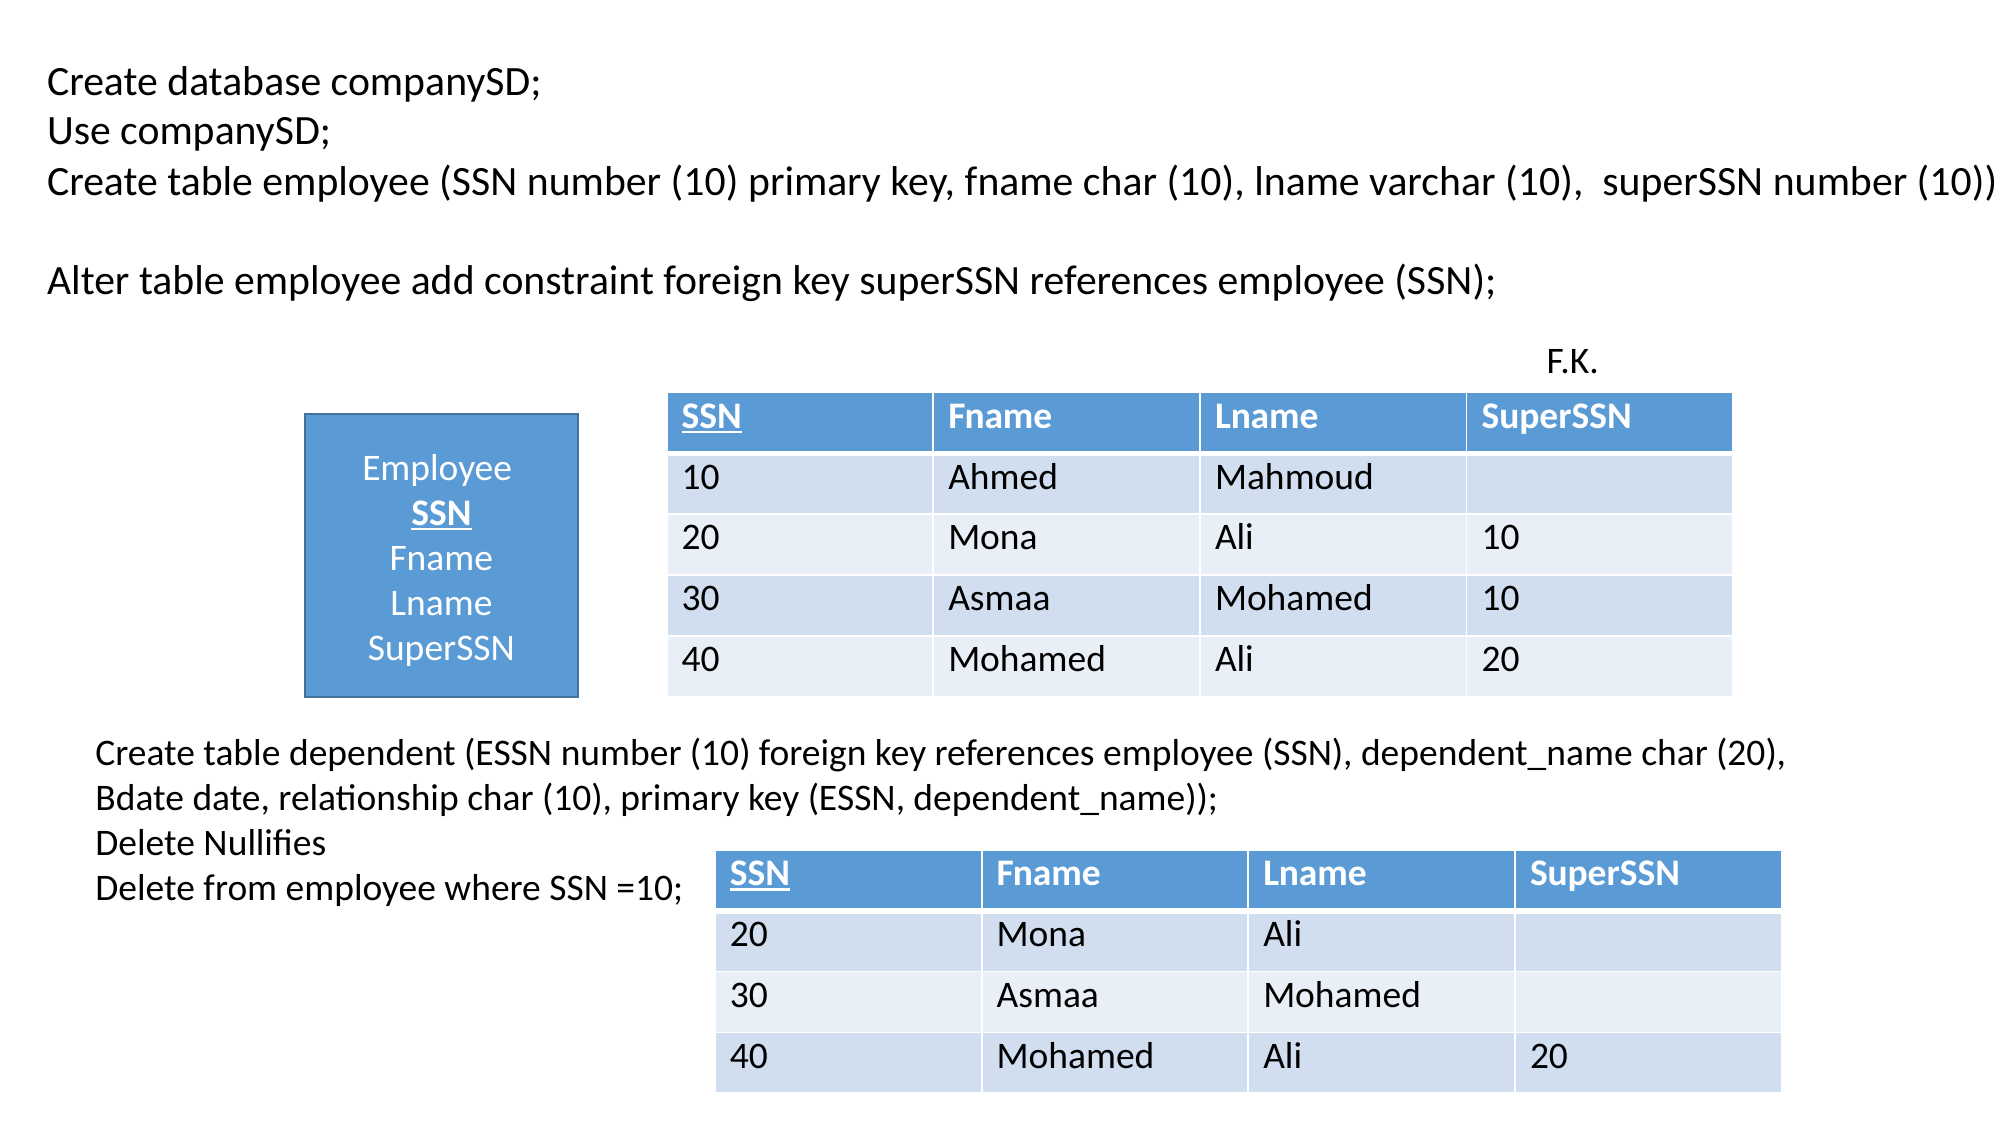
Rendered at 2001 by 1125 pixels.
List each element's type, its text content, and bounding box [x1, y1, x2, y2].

table_cell Mona [983, 914, 1247, 971]
table_cell 20 [716, 914, 981, 971]
table_header Fname [983, 851, 1247, 908]
table_cell Ali [1201, 515, 1466, 574]
table_cell 10 [1467, 515, 1732, 574]
text_box Create table dependent (ESSN number (10) foreign key references employee (SSN), dependent_name char (20), Bdate date, relationship char (10), primary key (ESSN, dependent_name)); Delete Nullifies Delete from employee where SSN =10; [80, 720, 1803, 916]
table_cell 10 [668, 456, 932, 513]
table_header SSN [716, 851, 981, 908]
table_cell 20 [668, 515, 932, 574]
table_cell Mohamed [983, 1033, 1247, 1092]
table_header Fname [934, 393, 1199, 451]
table_cell 30 [668, 576, 932, 635]
table_cell Asmaa [934, 576, 1199, 635]
table_cell Ali [1249, 1033, 1514, 1092]
table_cell 10 [1467, 576, 1732, 635]
table_cell 20 [1516, 1033, 1781, 1092]
table_header SuperSSN [1516, 851, 1781, 908]
table_cell 40 [668, 637, 932, 696]
table_cell 20 [1467, 637, 1732, 696]
table_cell 30 [716, 972, 981, 1032]
table_cell [1516, 972, 1781, 1032]
table_cell [1467, 456, 1732, 513]
table_cell Ahmed [934, 456, 1199, 513]
table_header SSN [668, 393, 932, 451]
table_cell Mohamed [934, 637, 1199, 696]
table_cell Mohamed [1249, 972, 1514, 1032]
text_box F.K. [1531, 328, 1614, 389]
table_cell Mona [934, 515, 1199, 574]
table_cell Mahmoud [1201, 456, 1466, 513]
table_header Lname [1201, 393, 1466, 451]
table_cell Ali [1201, 637, 1466, 696]
text_box Create database companySD; Use companySD; Create table employee (SSN number (10) primary key, fname char (10), lname varchar (10), superSSN number (10)); Alter table employee add constraint foreign key superSSN references employee (SSN); [32, 45, 2000, 356]
text_box Employee SSN Fname Lname SuperSSN [304, 413, 579, 698]
table_cell Mohamed [1201, 576, 1466, 635]
table_header SuperSSN [1467, 393, 1732, 451]
table_cell 40 [716, 1033, 981, 1092]
table_cell Asmaa [983, 972, 1247, 1032]
table_cell [1516, 914, 1781, 971]
table_header Lname [1249, 851, 1514, 908]
table_cell Ali [1249, 914, 1514, 971]
